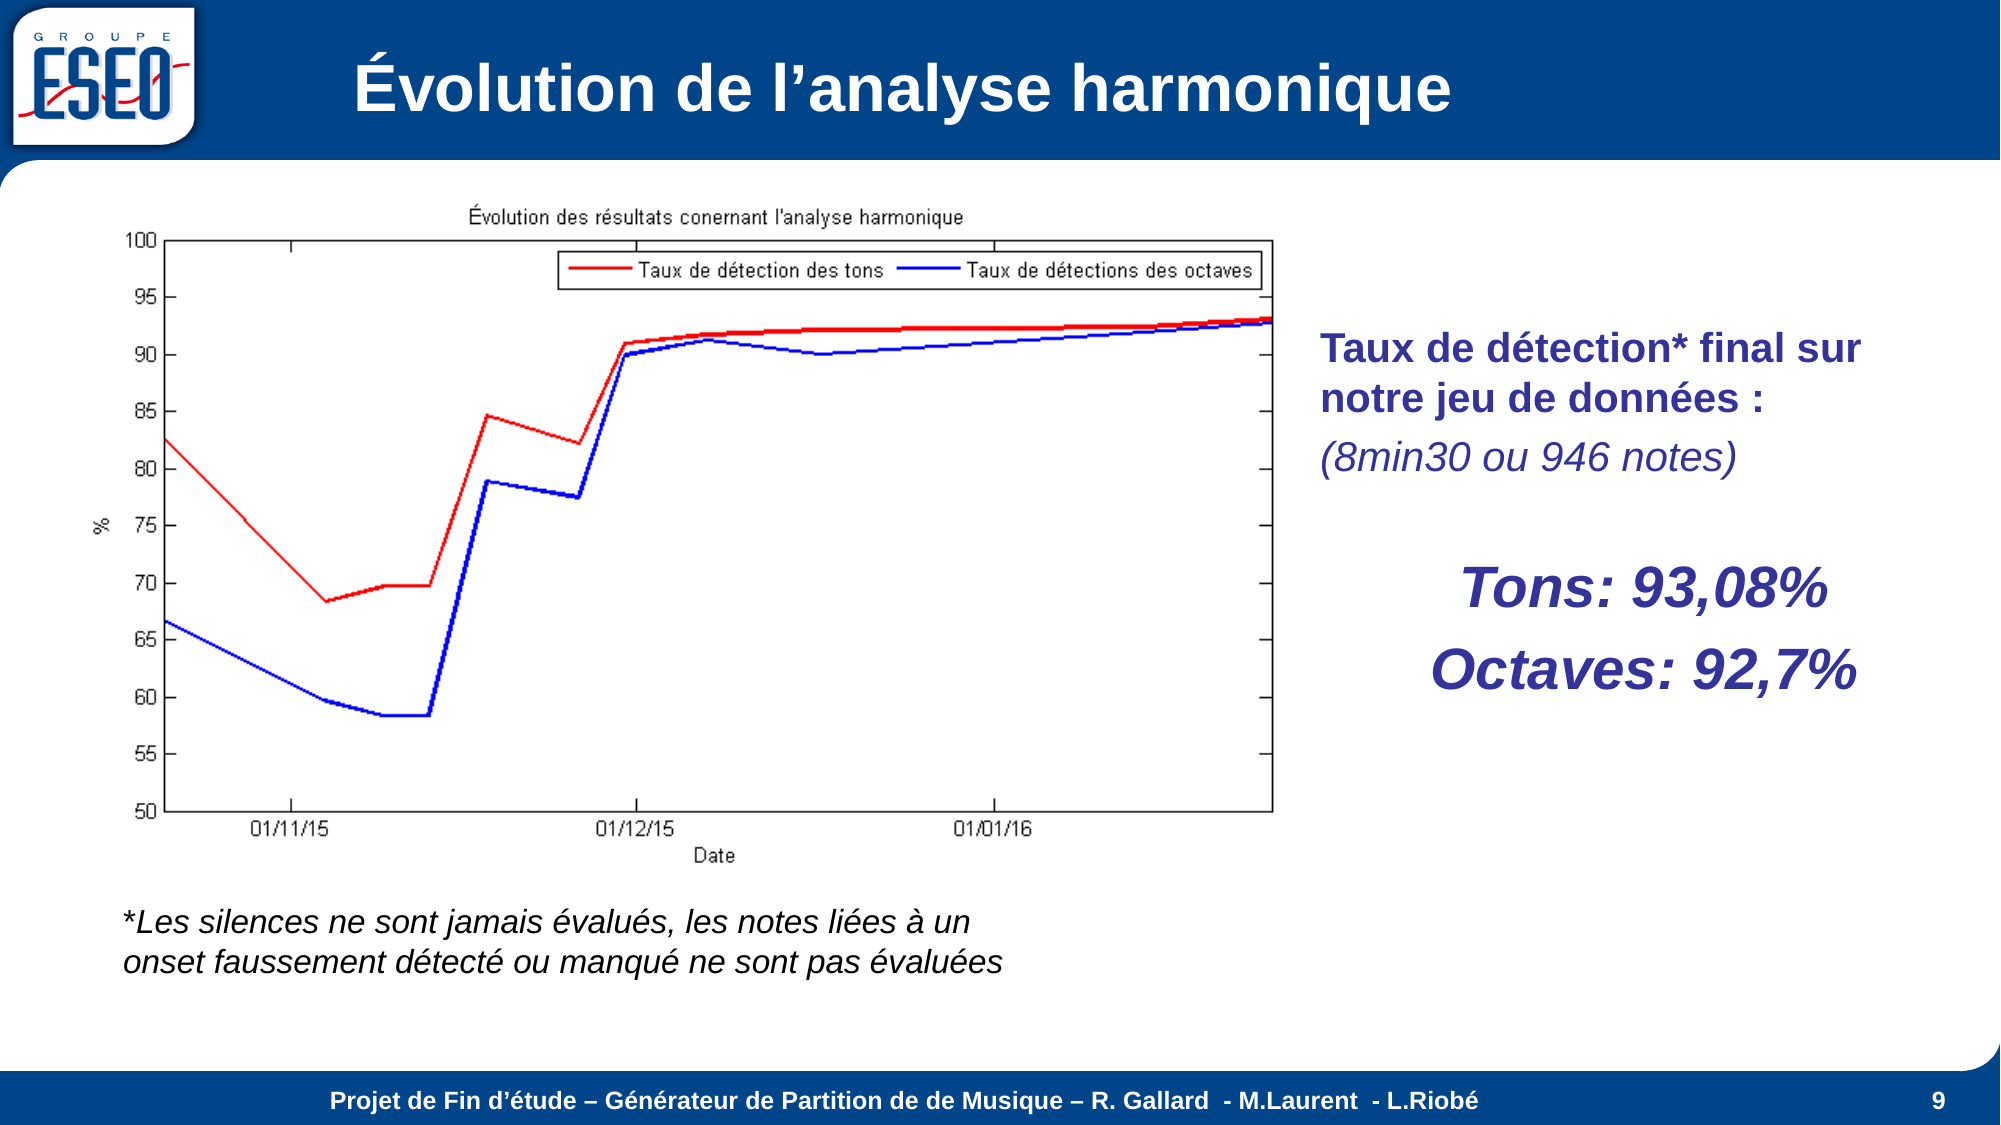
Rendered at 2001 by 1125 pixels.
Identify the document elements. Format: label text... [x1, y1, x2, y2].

footer Projet de Fin d’étude – Générateur de Partition de de Musique – R. Gallard - M.Laurent - L.Riobé [39, 1077, 1771, 1125]
title Évolution de l’analyse harmonique [338, 45, 1900, 126]
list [71, 187, 1295, 888]
text_box *Les silences ne sont jamais évalués, les notes liées à un onset faussement détecté ou manqué ne sont pas évaluées [108, 893, 1076, 988]
text_box Taux de détection* final sur notre jeu de données : (8min30 ou 946 notes) Tons: 93,08% Octaves: 92,7% [1305, 313, 1985, 888]
picture [0, 0, 213, 156]
slide_number 9 [1771, 1077, 1961, 1125]
